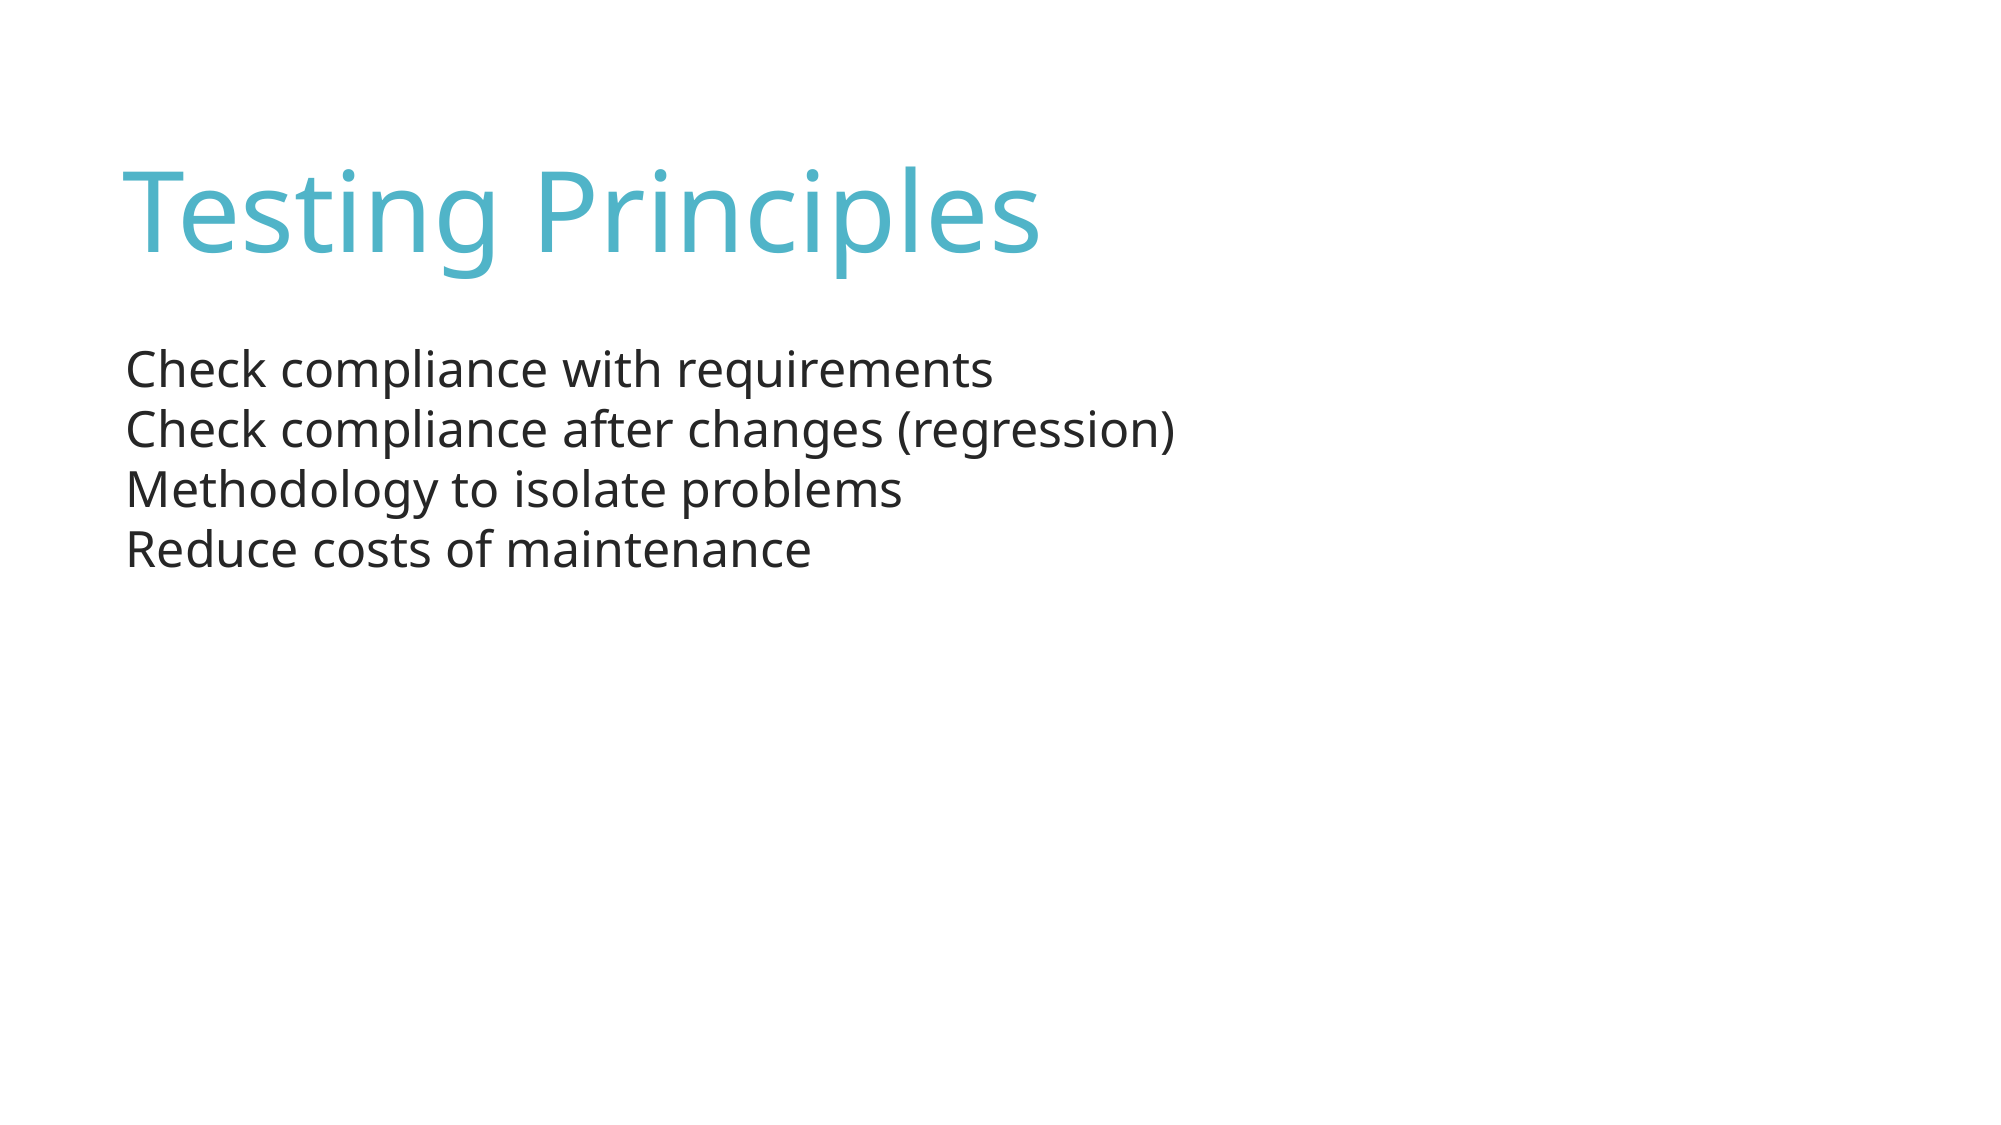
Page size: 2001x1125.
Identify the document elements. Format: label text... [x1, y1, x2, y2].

text_box Check compliance with requirements Check compliance after changes (regression) Methodology to isolate problems Reduce costs of maintenance [111, 329, 1875, 948]
text_box Testing Principles [107, 81, 1875, 354]
